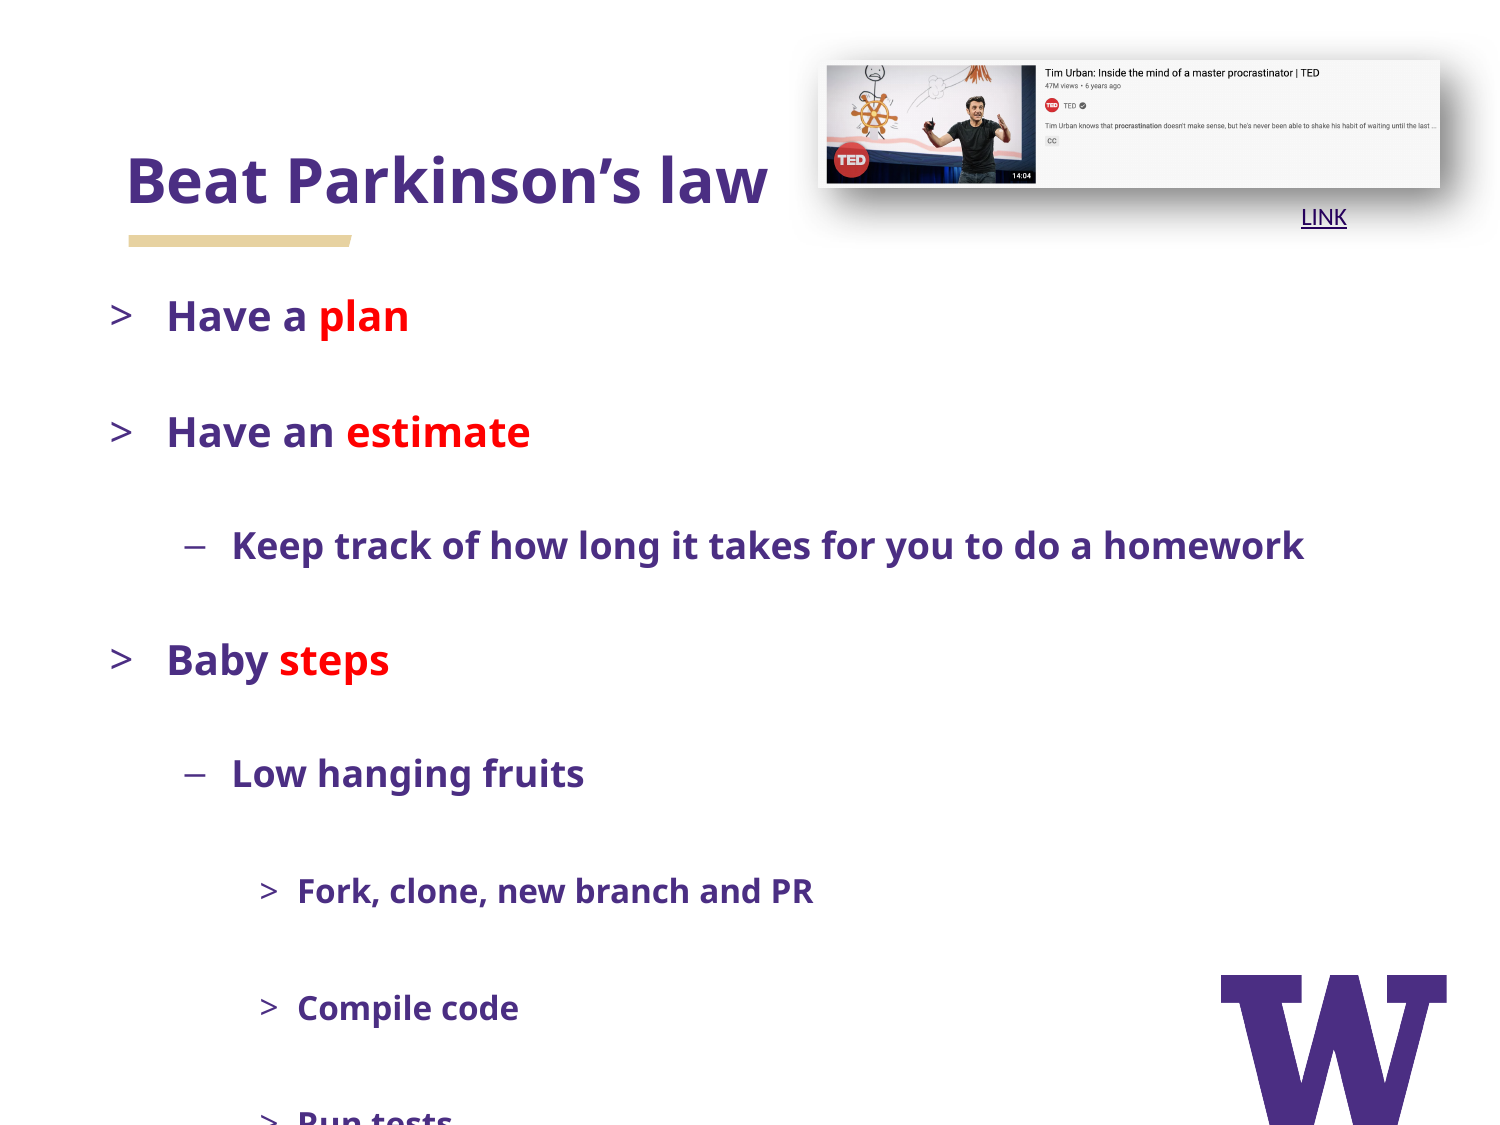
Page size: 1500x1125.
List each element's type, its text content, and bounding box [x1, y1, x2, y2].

list Have a plan Have an estimate Keep track of how long it takes for you to do a homework Baby steps Low hanging fruits Fork, clone, new branch and PR Compile code Run tests [94, 223, 1440, 1112]
title Beat Parkinson’s law [110, 60, 814, 224]
picture [1221, 975, 1447, 1125]
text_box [818, 60, 1440, 239]
